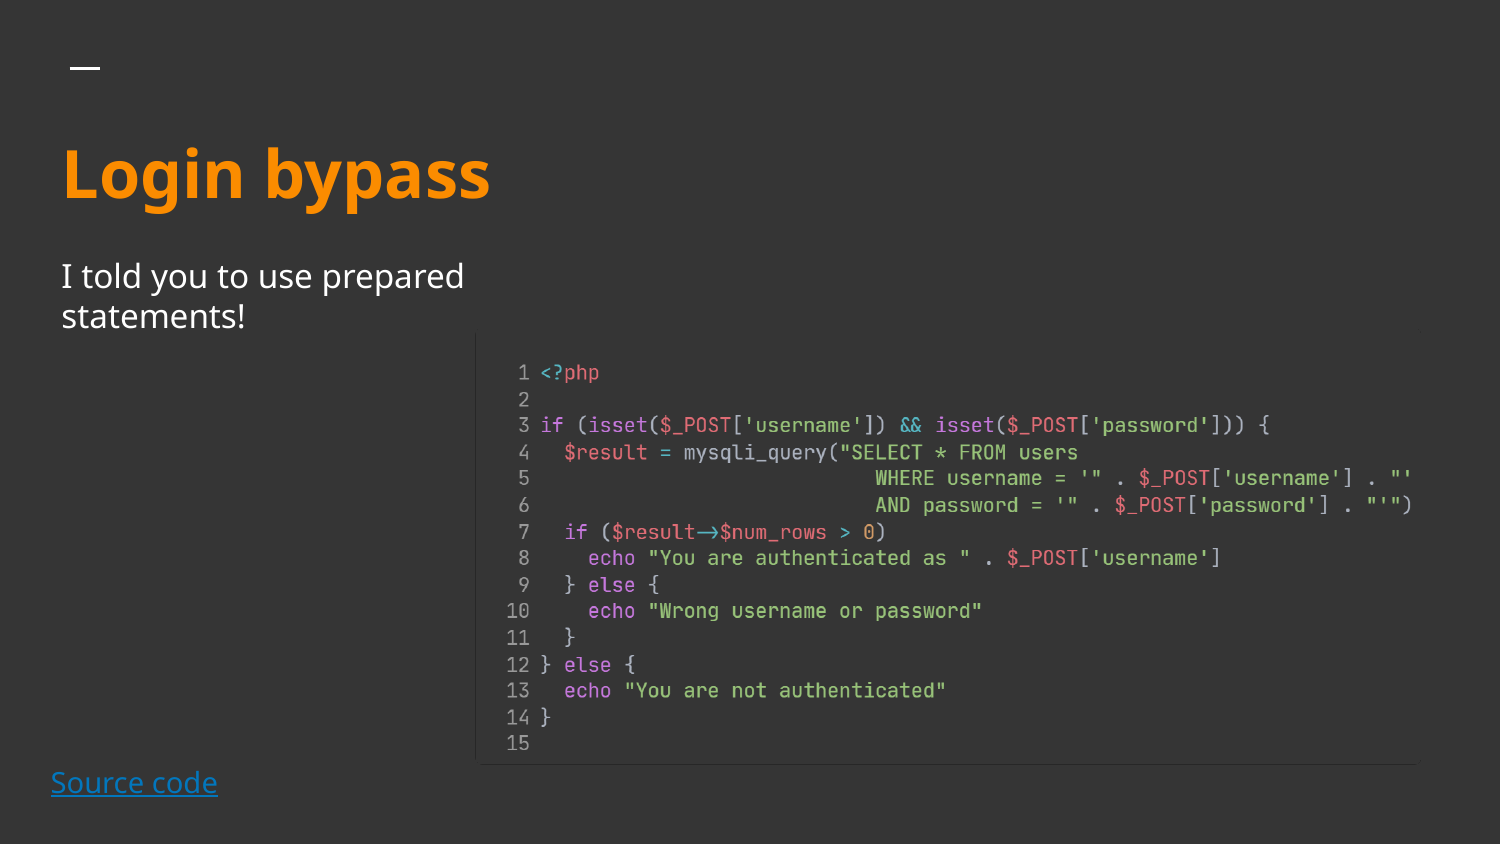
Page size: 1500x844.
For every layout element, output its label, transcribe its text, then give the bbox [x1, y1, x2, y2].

picture [396, 248, 1500, 844]
text_box Source code [35, 748, 391, 819]
text_box I told you to use prepared statements! [46, 240, 649, 351]
title Login bypass [46, 116, 1461, 247]
